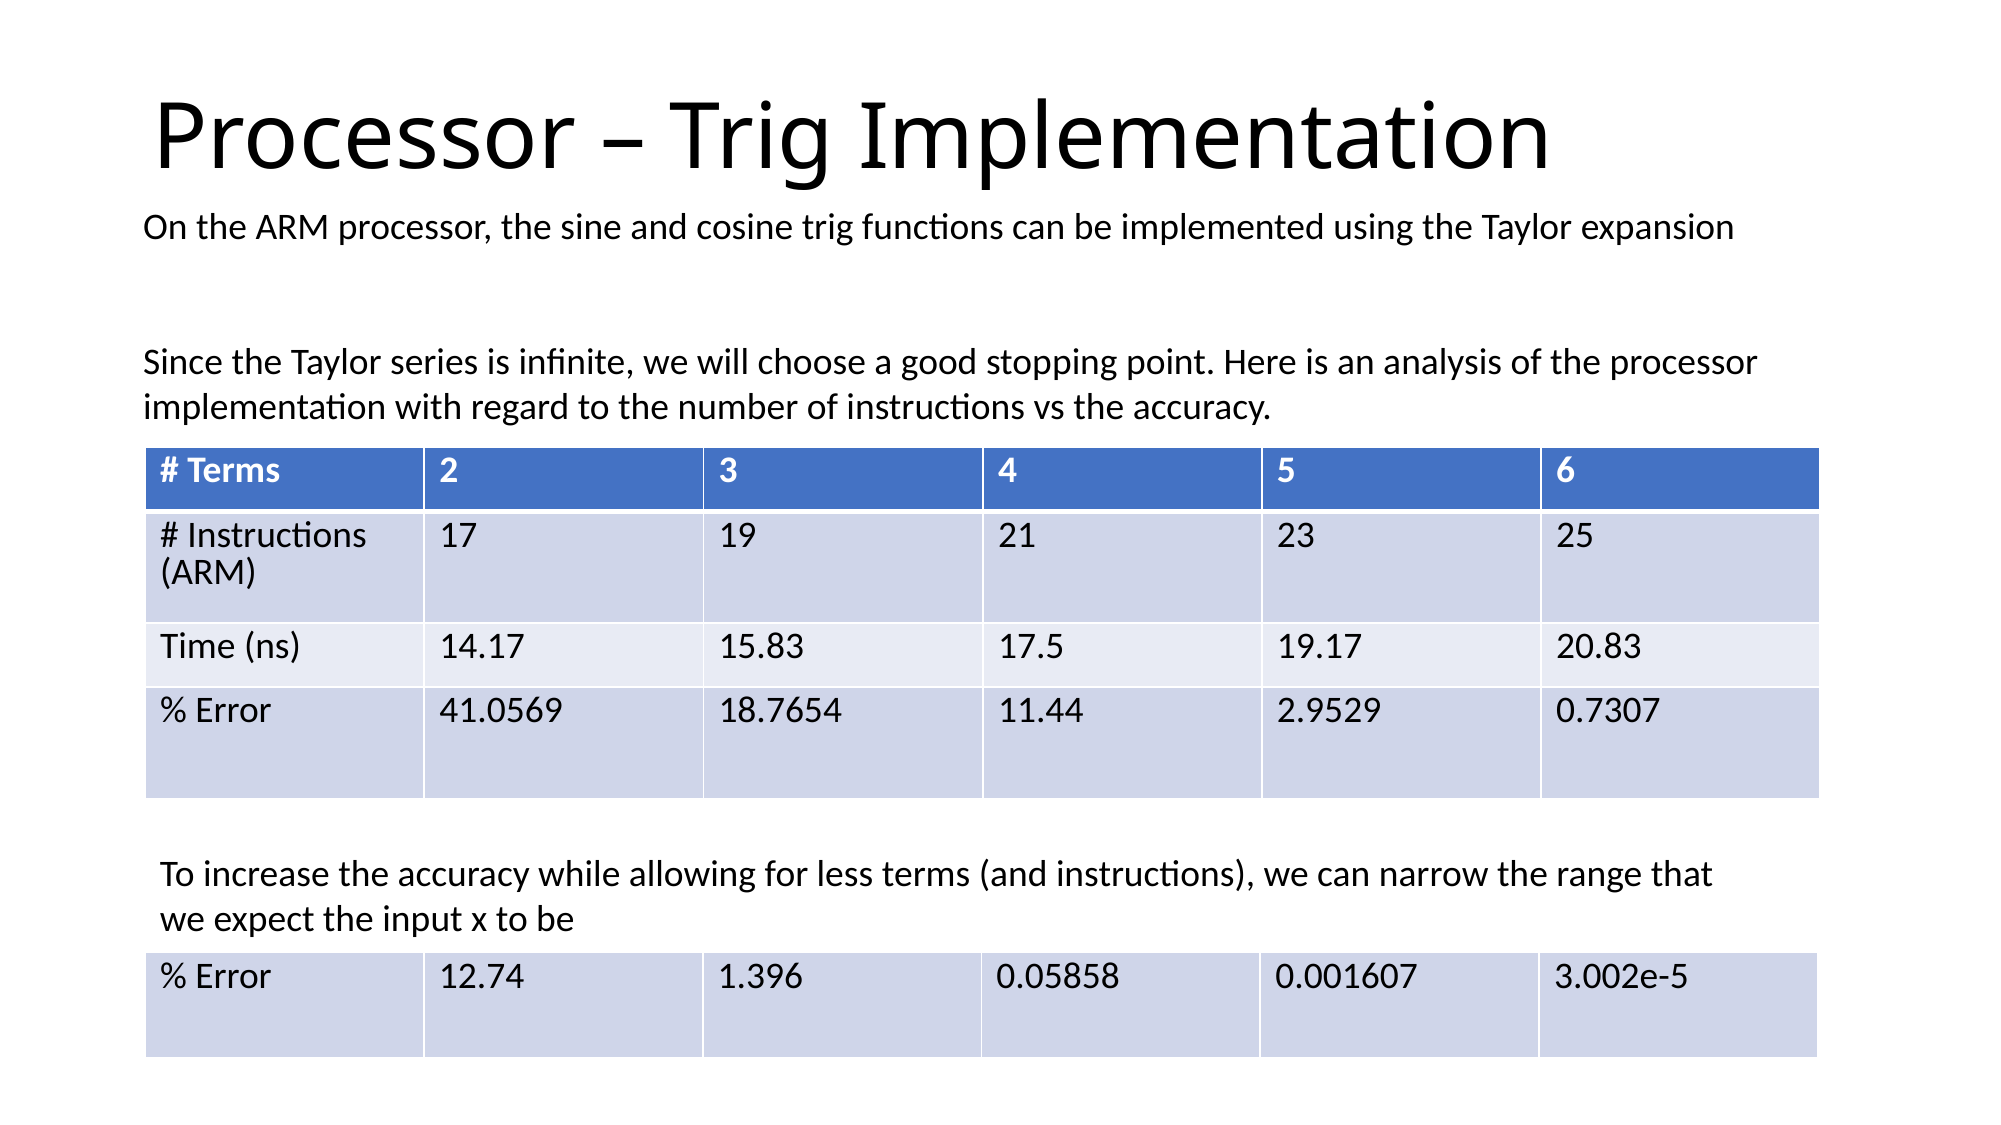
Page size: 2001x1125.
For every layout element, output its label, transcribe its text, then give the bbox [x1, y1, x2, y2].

text_box On the ARM processor, the sine and cosine trig functions can be implemented using the Taylor expansion Since the Taylor series is infinite, we will choose a good stopping point. Here is an analysis of the processor implementation with regard to the number of instructions vs the accuracy. [53, 194, 1779, 435]
text_box To increase the accuracy while allowing for less terms (and instructions), we can narrow the range that we expect the input x to be [145, 841, 1762, 947]
title Processor – Trig Implementation [137, 30, 1863, 248]
